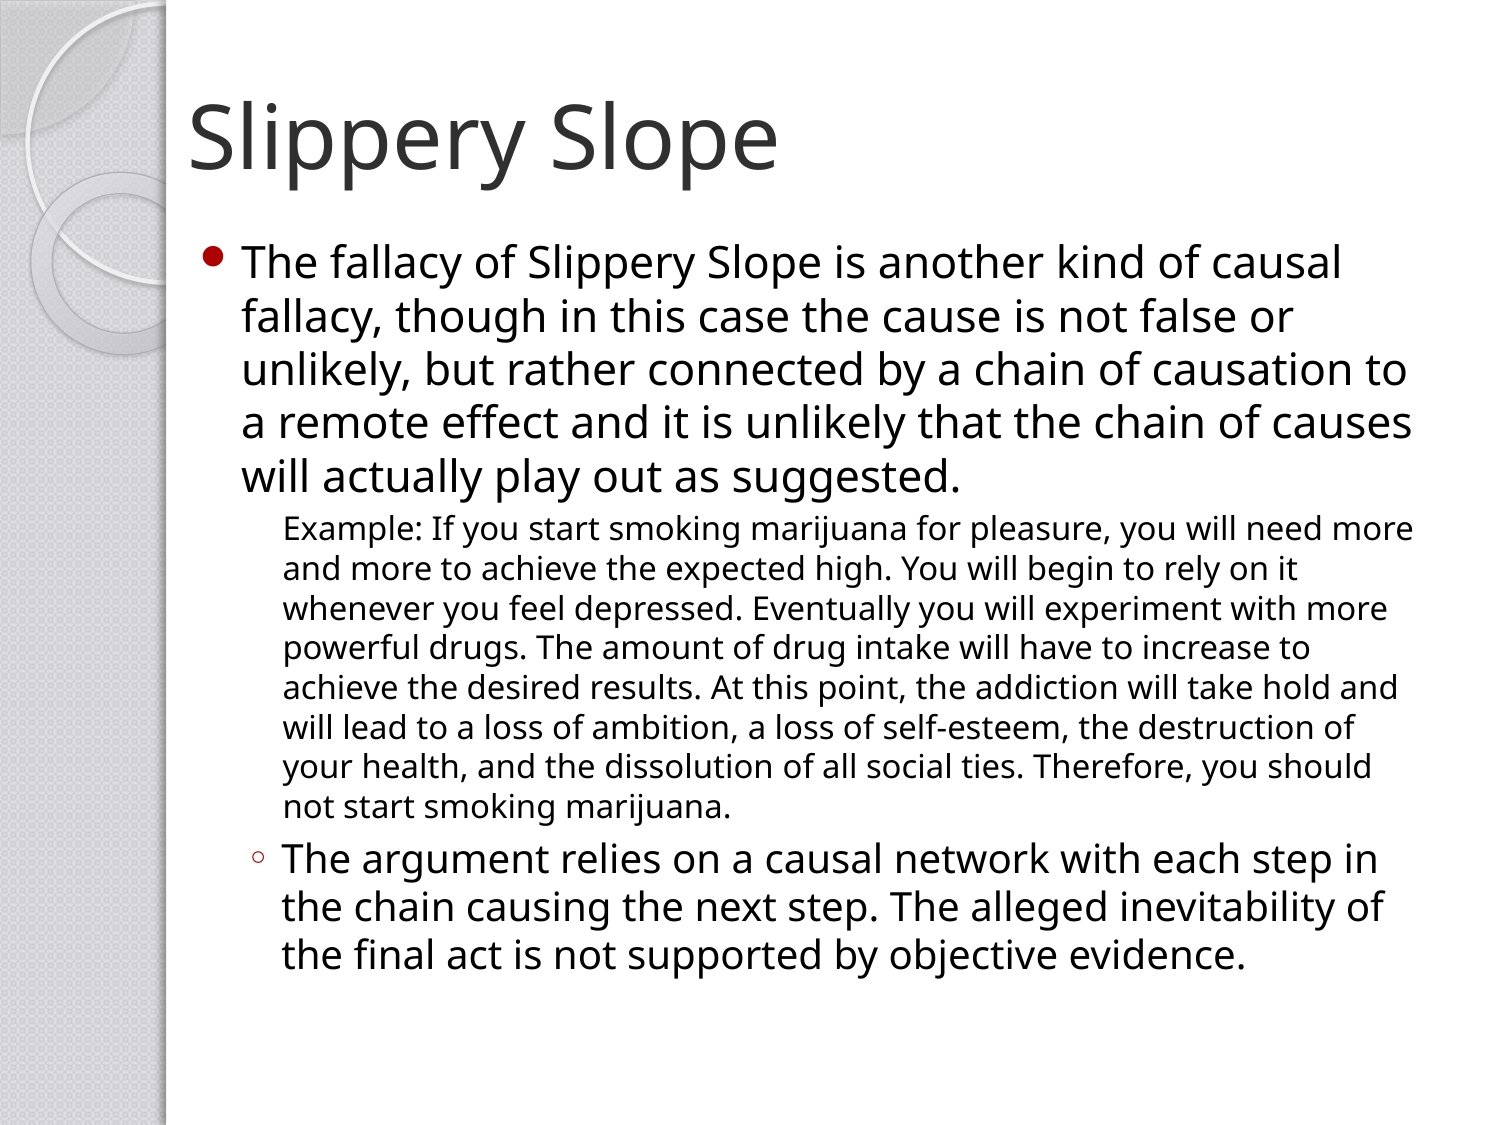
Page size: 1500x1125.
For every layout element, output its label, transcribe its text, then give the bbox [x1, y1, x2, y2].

title Slippery Slope [172, 39, 1403, 227]
list The fallacy of Slippery Slope is another kind of causal fallacy, though in this case the cause is not false or unlikely, but rather connected by a chain of causation to a remote effect and it is unlikely that the chain of causes will actually play out as suggested. Example: If you start smoking marijuana for pleasure, you will need more and more to achieve the expected high. You will begin to rely on it whenever you feel depressed. Eventually you will experiment with more powerful drugs. The amount of drug intake will have to increase to achieve the desired results. At this point, the addiction will take hold and will lead to a loss of ambition, a loss of self-esteem, the destruction of your health, and the dissolution of all social ties. Therefore, you should not start smoking marijuana. The argument relies on a causal network with each step in the chain causing the next step. The alleged inevitability of the final act is not supported by objective evidence. [172, 227, 1449, 1005]
